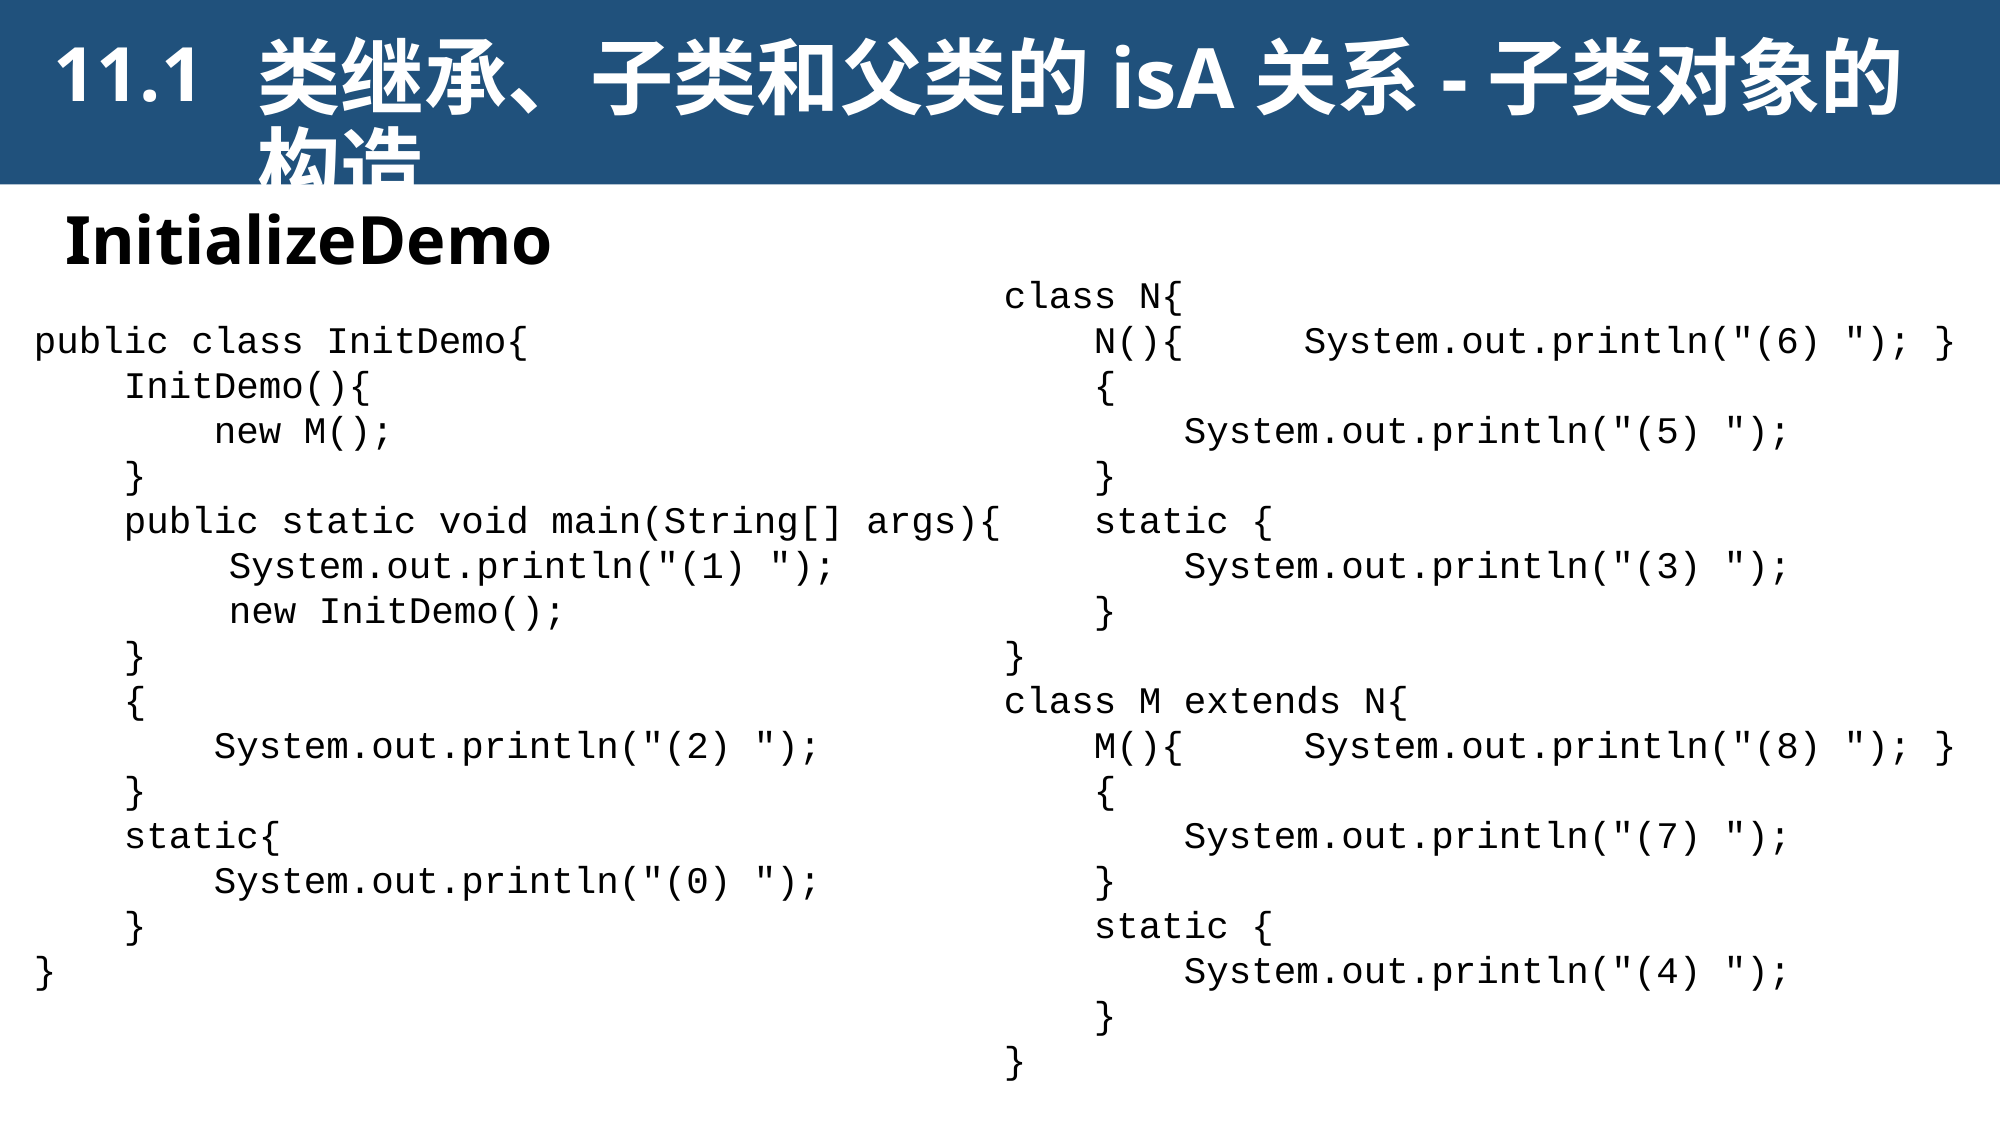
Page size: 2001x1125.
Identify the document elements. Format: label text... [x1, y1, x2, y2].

text_box public class InitDemo{ InitDemo(){ new M(); } public static void main(String[] args){ System.out.println("(1) "); new InitDemo(); } { System.out.println("(2) "); } static{ System.out.println("(0) "); } } [19, 308, 989, 1044]
list 类继承、子类和父类的isA关系-子类对象的构造 [242, 28, 2000, 111]
list 11.1 [38, 28, 244, 166]
text_box InitializeDemo [50, 200, 1162, 288]
text_box class N{ N(){ System.out.println("(6) "); } { System.out.println("(5) "); } static { System.out.println("(3) "); } } class M extends N{ M(){ System.out.println("(8) "); } { System.out.println("(7) "); } static { System.out.println("(4) "); } } [989, 263, 1981, 1088]
